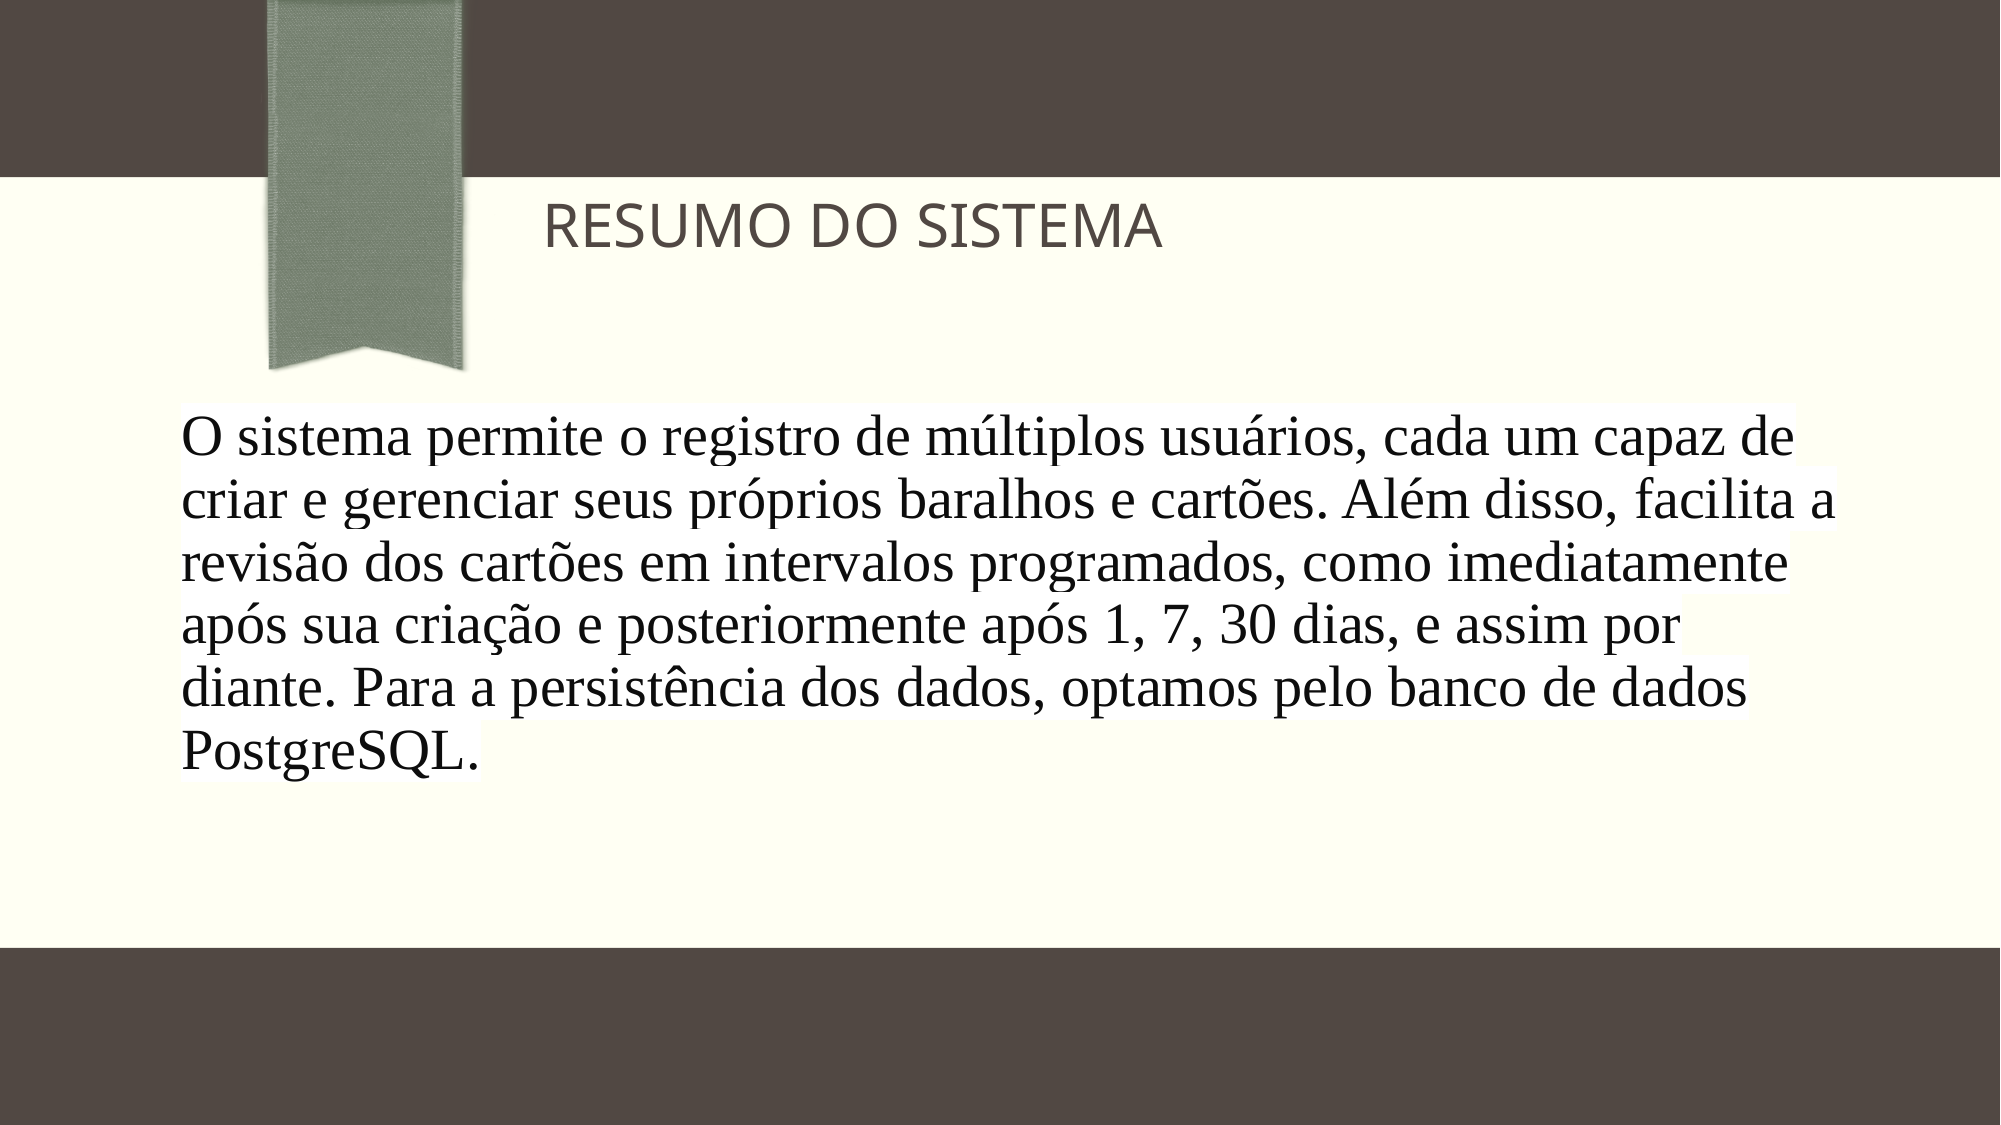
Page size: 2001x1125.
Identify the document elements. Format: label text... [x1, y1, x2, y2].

subtitle O sistema permite o registro de múltiplos usuários, cada um capaz de criar e gerenciar seus próprios baralhos e cartões. Além disso, facilita a revisão dos cartões em intervalos programados, como imediatamente após sua criação e posteriormente após 1, 7, 30 dias, e assim por diante. Para a persistência dos dados, optamos pelo banco de dados PostgreSQL. [181, 397, 1838, 897]
title Resumo do sistema [542, 187, 2000, 269]
